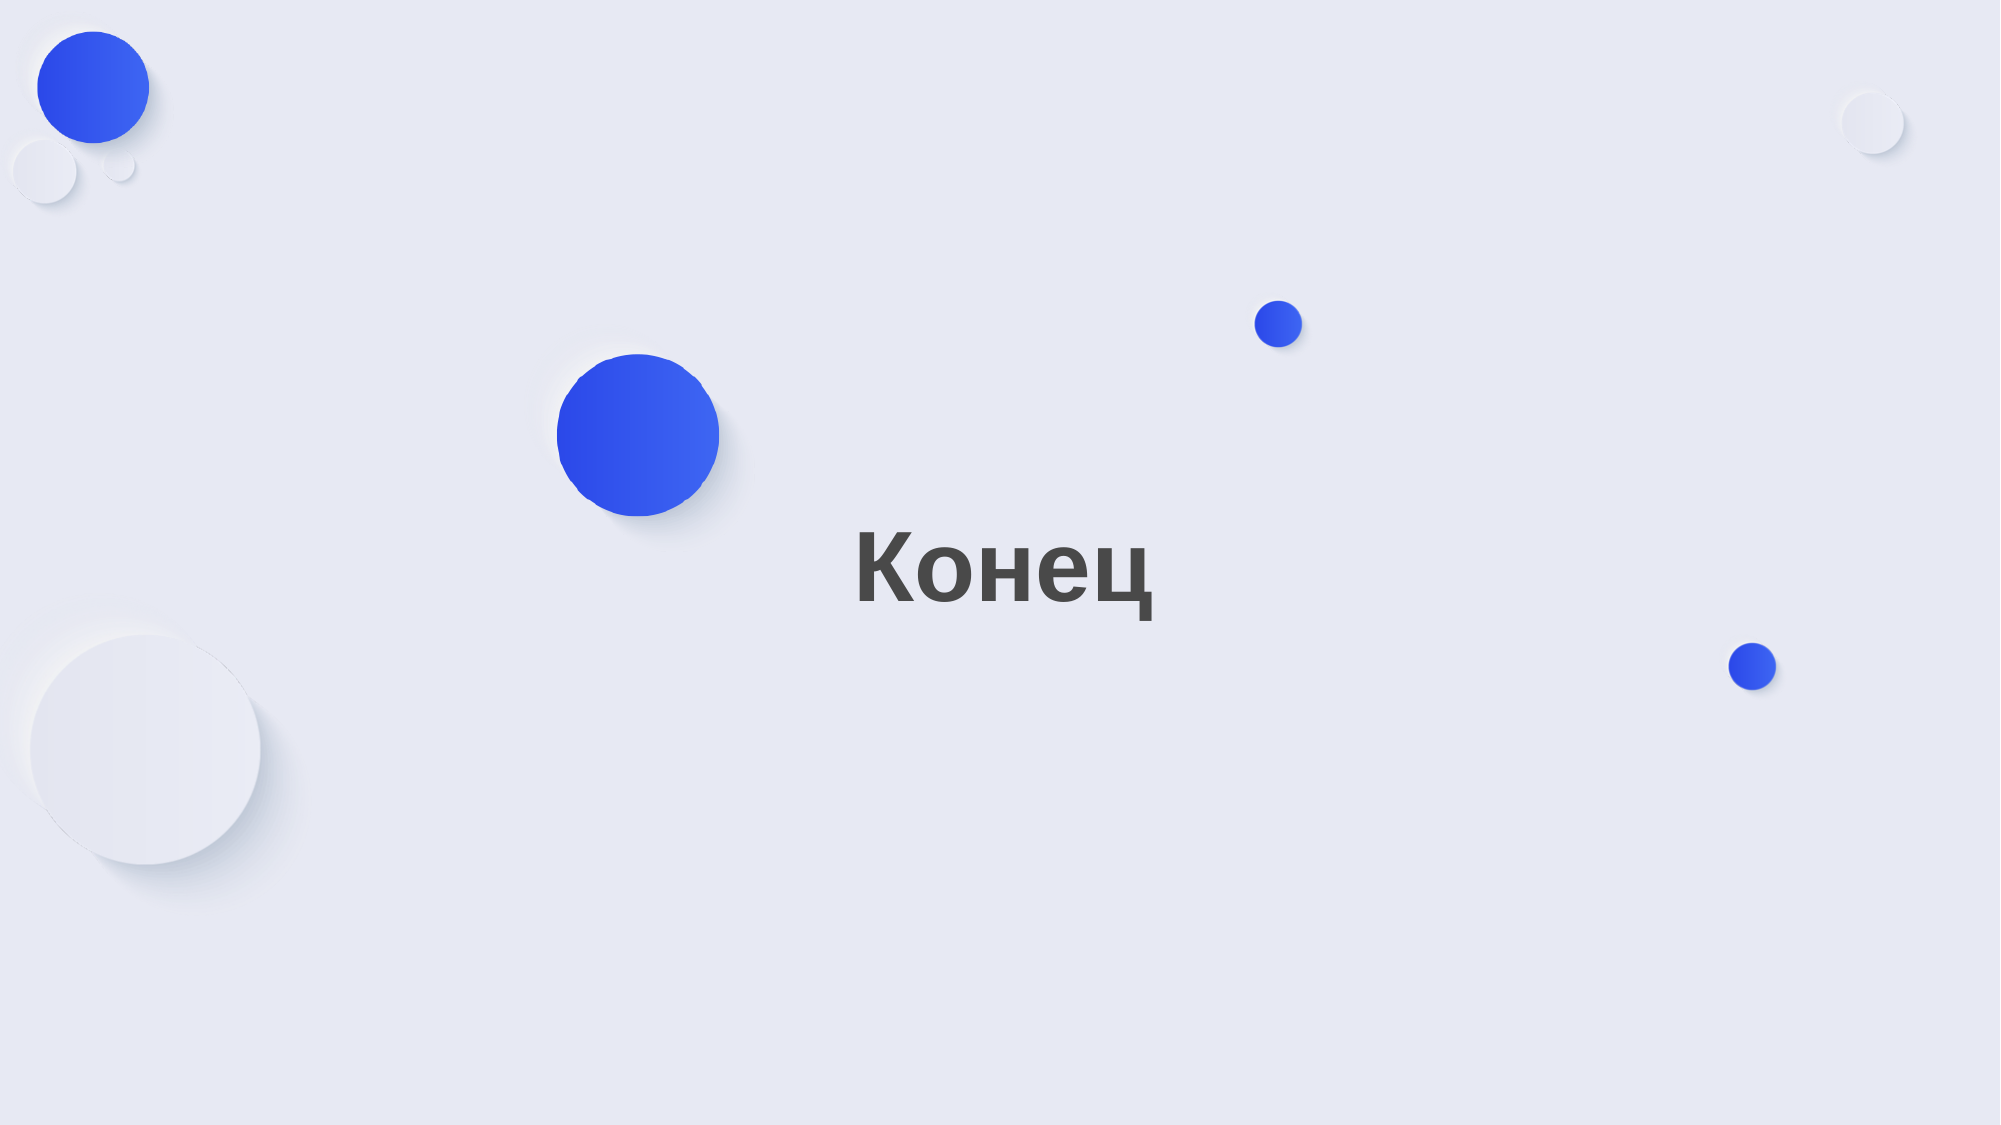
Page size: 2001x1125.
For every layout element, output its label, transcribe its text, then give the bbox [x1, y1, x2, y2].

picture [1245, 291, 1313, 358]
picture [1829, 81, 1918, 168]
picture [1719, 634, 1787, 701]
picture [524, 324, 755, 552]
picture [0, 593, 312, 916]
picture [0, 11, 174, 218]
text_box Конец [838, 494, 1489, 629]
